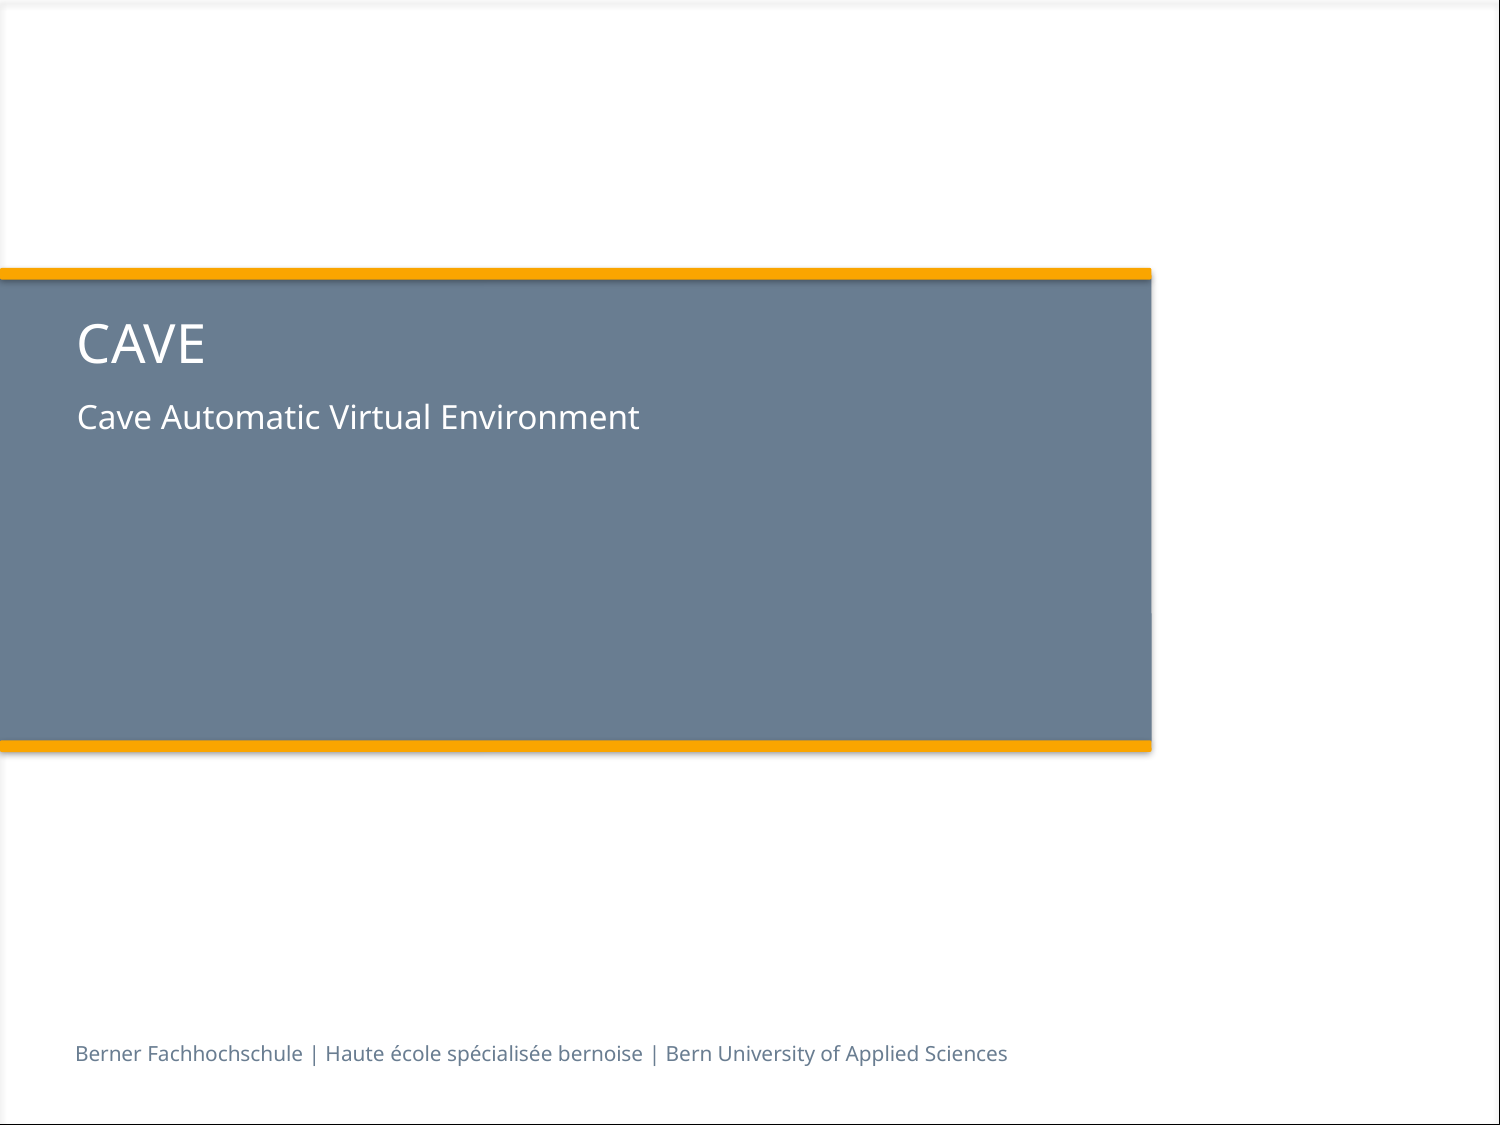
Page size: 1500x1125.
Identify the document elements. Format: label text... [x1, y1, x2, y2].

title CAVE [76, 301, 1146, 389]
subtitle Cave Automatic Virtual Environment [76, 389, 1146, 522]
